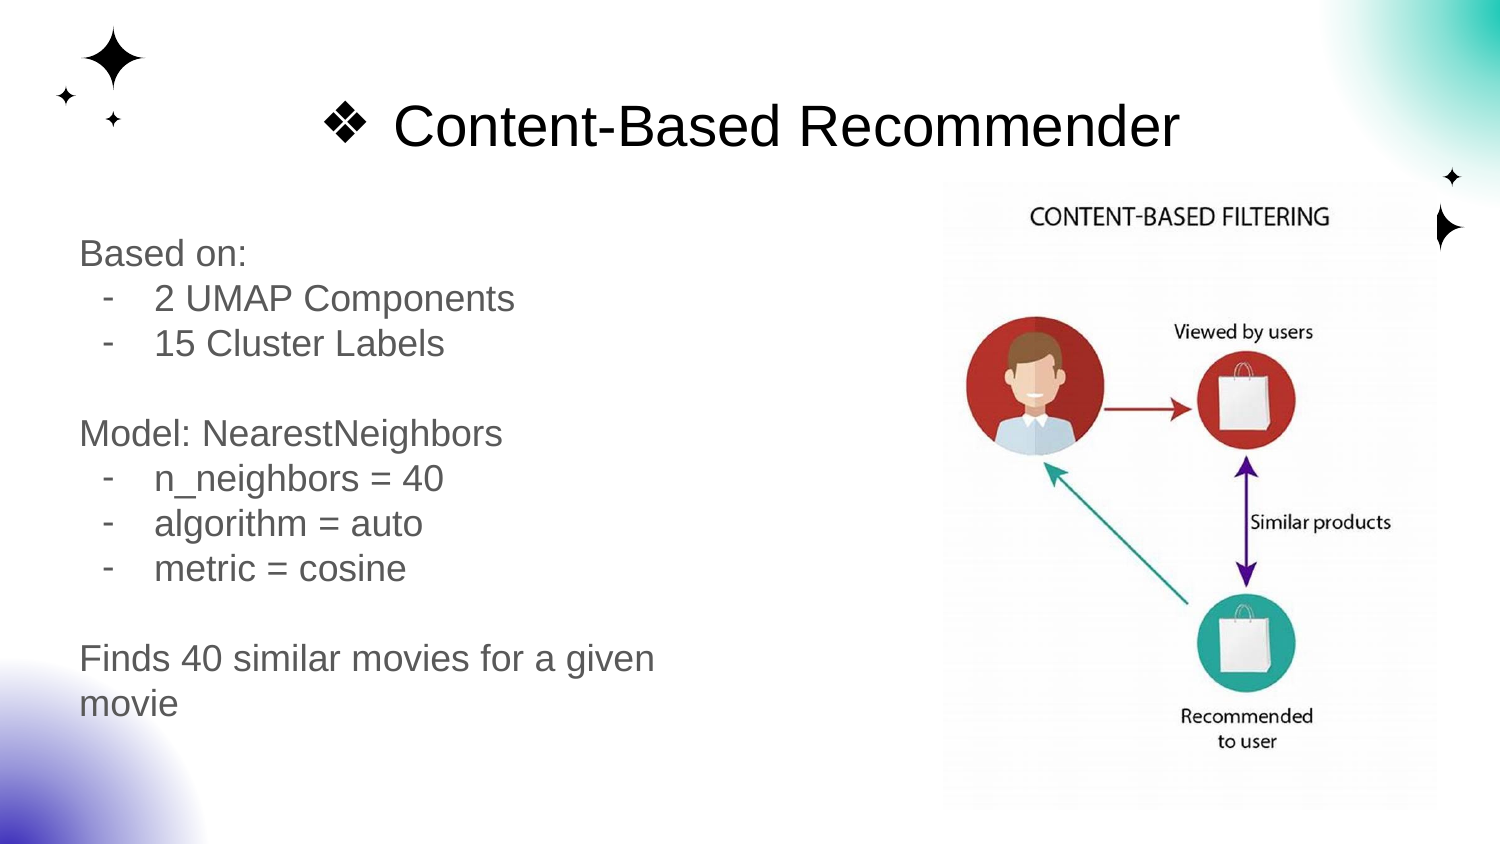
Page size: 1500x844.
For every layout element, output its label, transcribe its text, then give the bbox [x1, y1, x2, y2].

picture [943, 0, 1500, 810]
picture [0, 609, 237, 844]
title Content-Based Recommender [118, 72, 1382, 167]
subtitle Based on: 2 UMAP Components 15 Cluster Labels Model: NearestNeighbors n_neighbors = 40 algorithm = auto metric = cosine Finds 40 similar movies for a given movie [64, 213, 763, 799]
